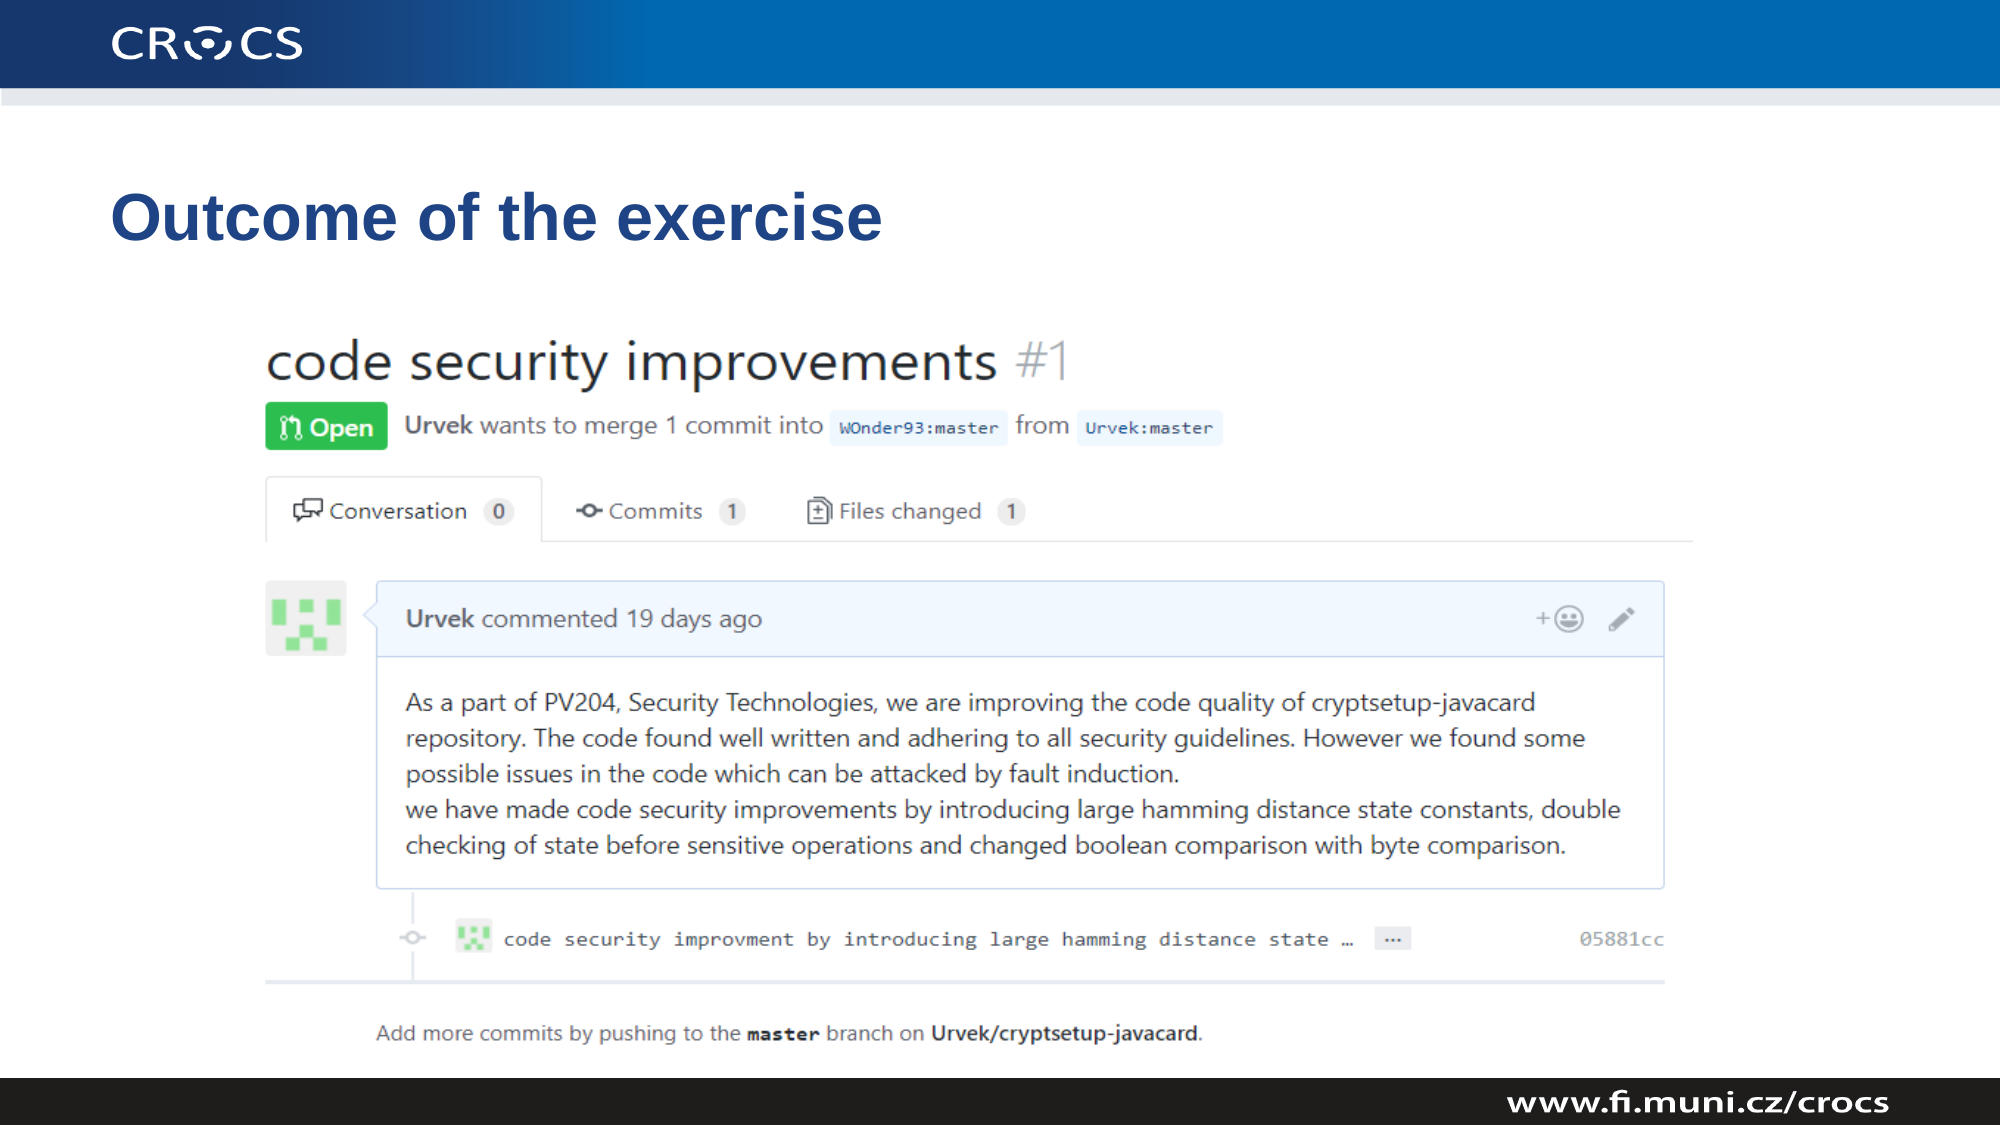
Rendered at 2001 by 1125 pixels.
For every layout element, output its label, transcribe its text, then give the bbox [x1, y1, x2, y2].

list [86, 306, 1693, 1053]
picture [0, 0, 2000, 1125]
title Outcome of the exercise [109, 148, 1911, 280]
